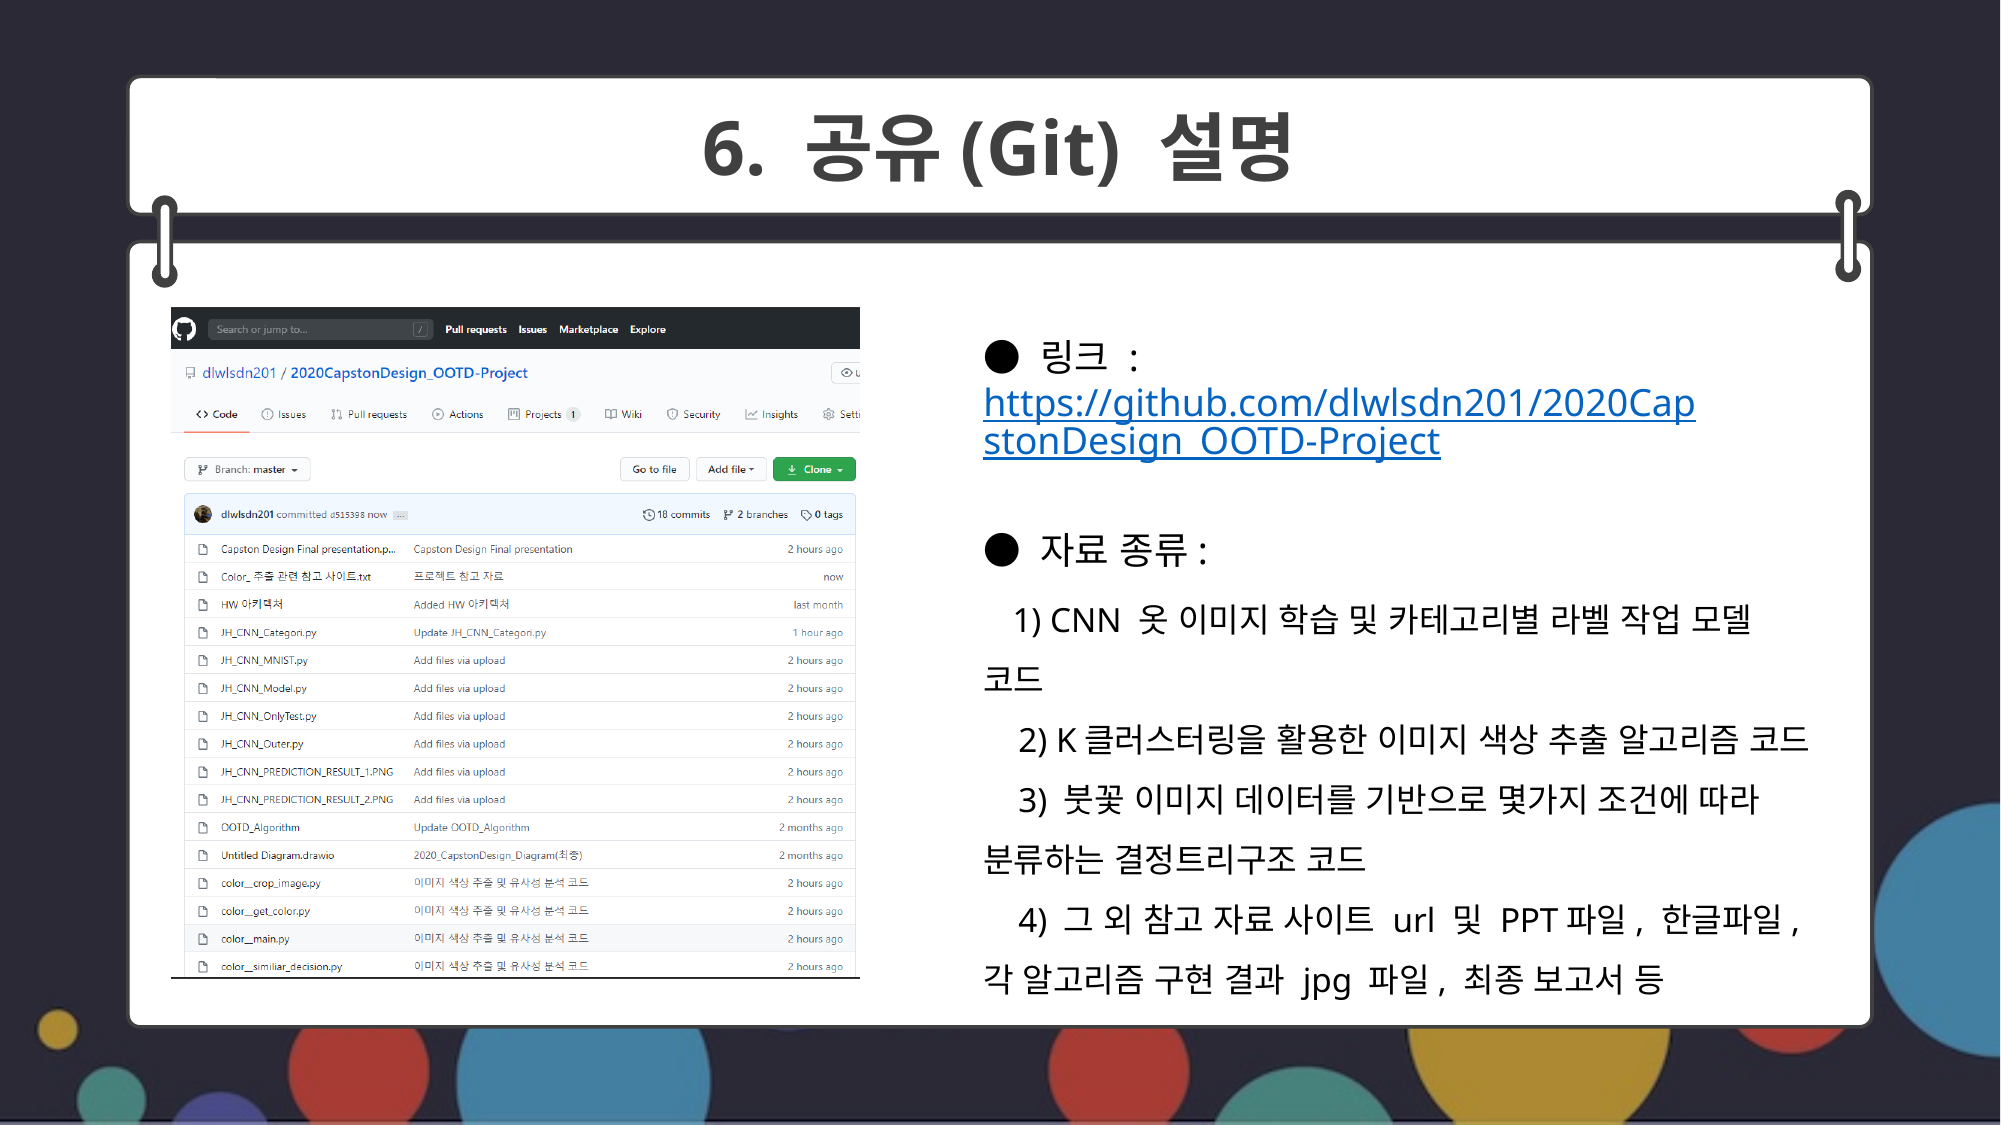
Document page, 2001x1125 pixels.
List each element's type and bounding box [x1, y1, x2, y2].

text_box [127, 76, 1872, 1027]
picture [0, 0, 2001, 1125]
